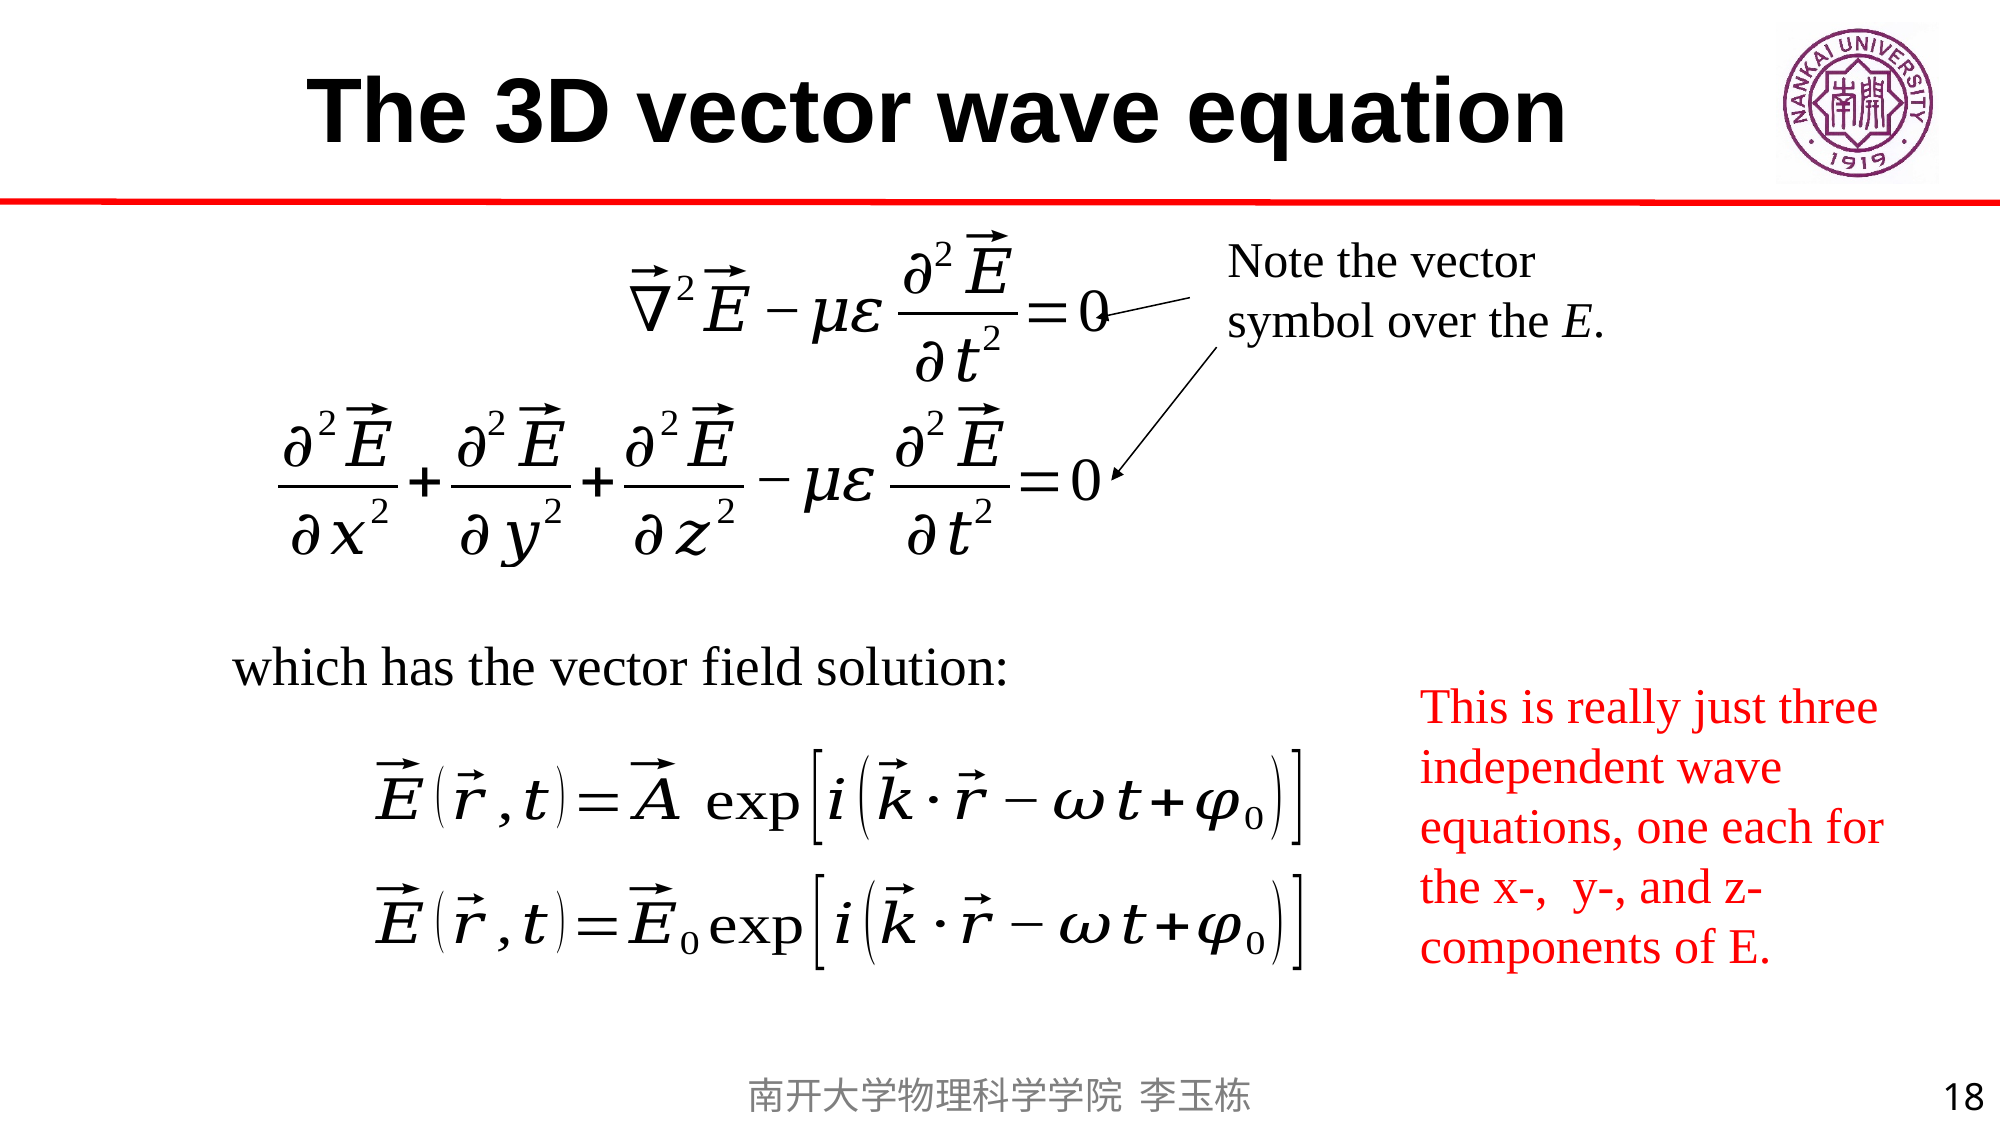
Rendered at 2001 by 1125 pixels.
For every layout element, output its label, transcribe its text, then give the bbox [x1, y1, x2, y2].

picture [1776, 22, 1939, 184]
slide_number 18 [1550, 1065, 2000, 1125]
list which has the vector field solution: [217, 630, 1493, 706]
text_box [1095, 312, 1102, 320]
text_box This is really just three independent wave equations, one each for the x-, y-, and z-components of E. [1404, 666, 1902, 982]
text_box Note the vector symbol over the E. [1212, 219, 1709, 355]
text_box [1111, 347, 1217, 481]
title The 3D vector wave equation [291, 19, 1676, 207]
